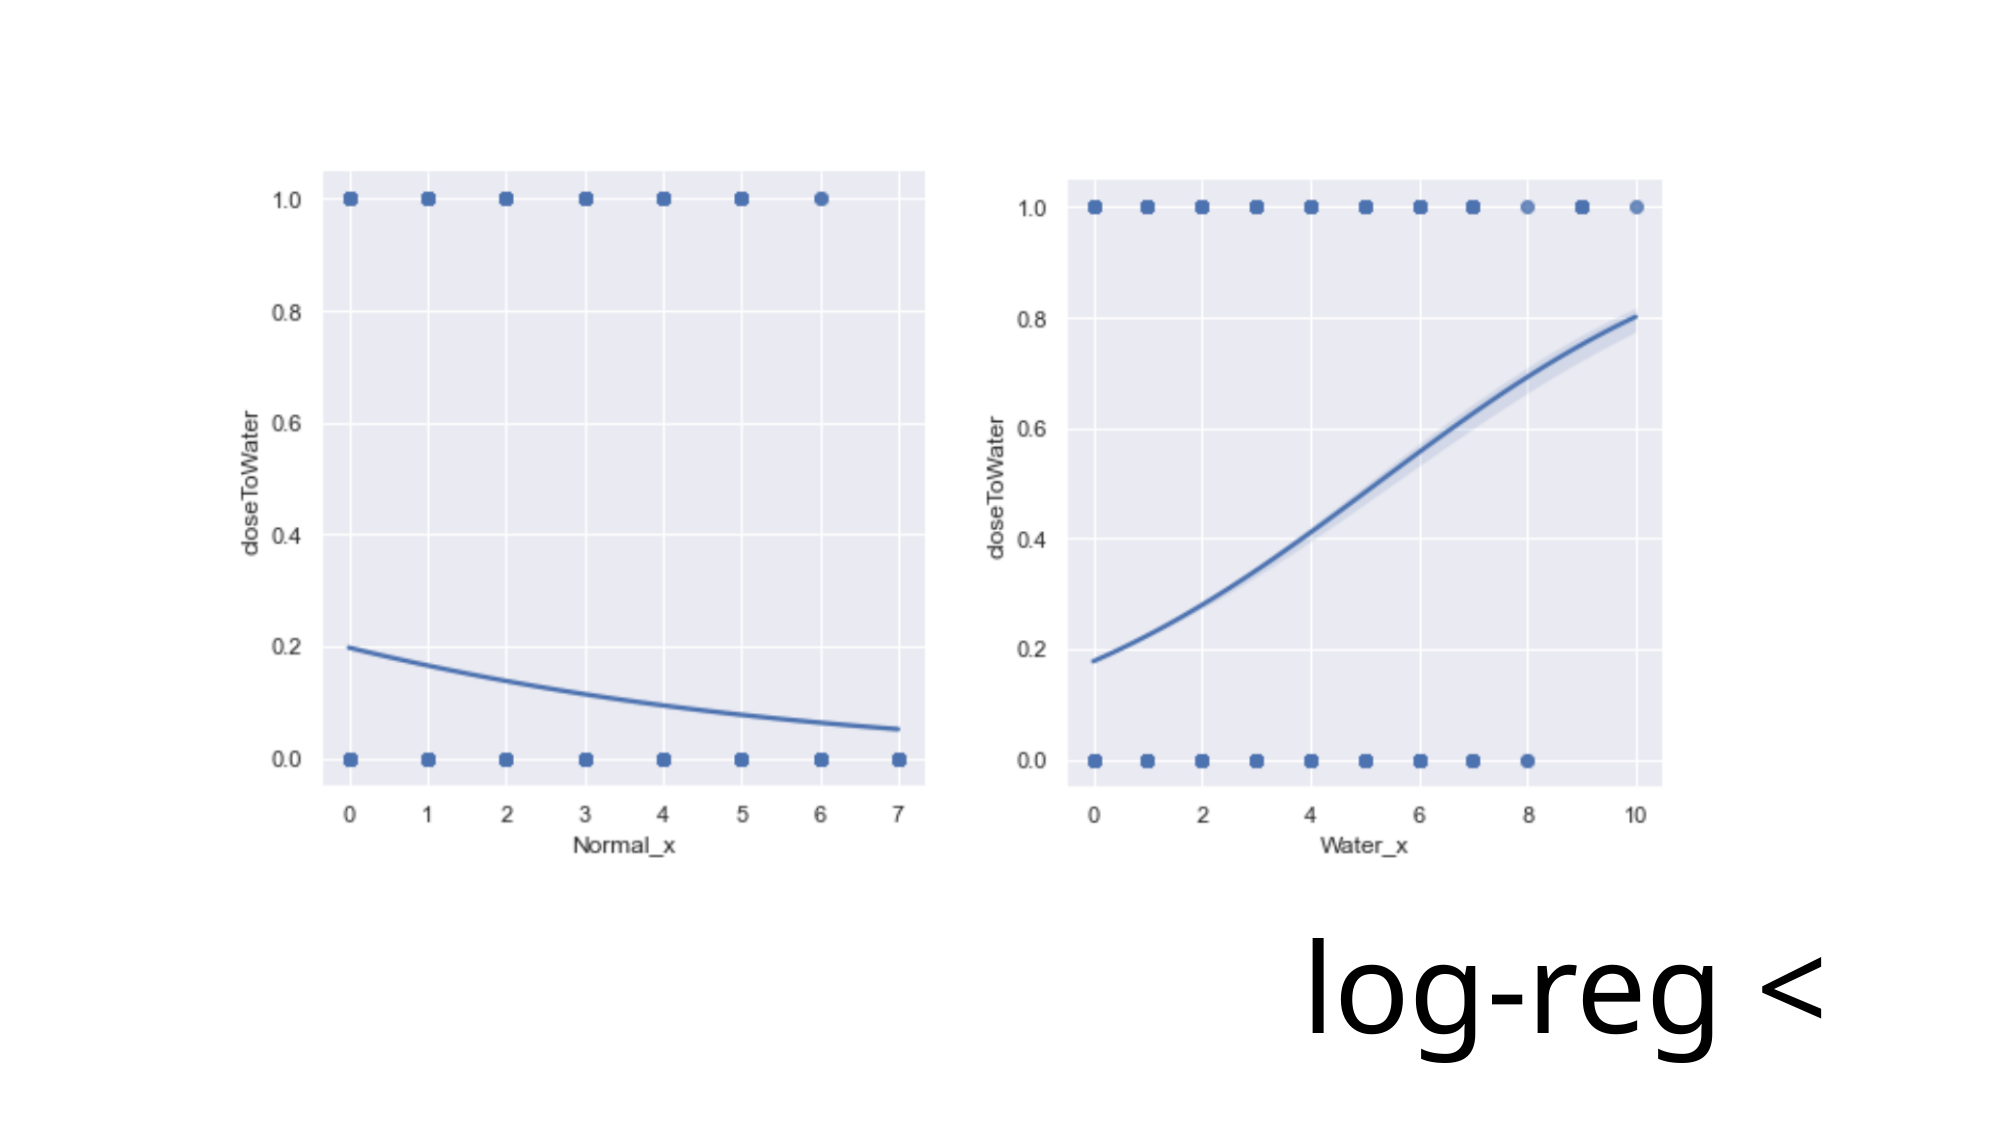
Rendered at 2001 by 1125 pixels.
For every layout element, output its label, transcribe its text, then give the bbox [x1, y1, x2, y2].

picture [229, 158, 934, 863]
picture [977, 172, 1669, 863]
text_box log-reg < [827, 917, 1843, 1038]
